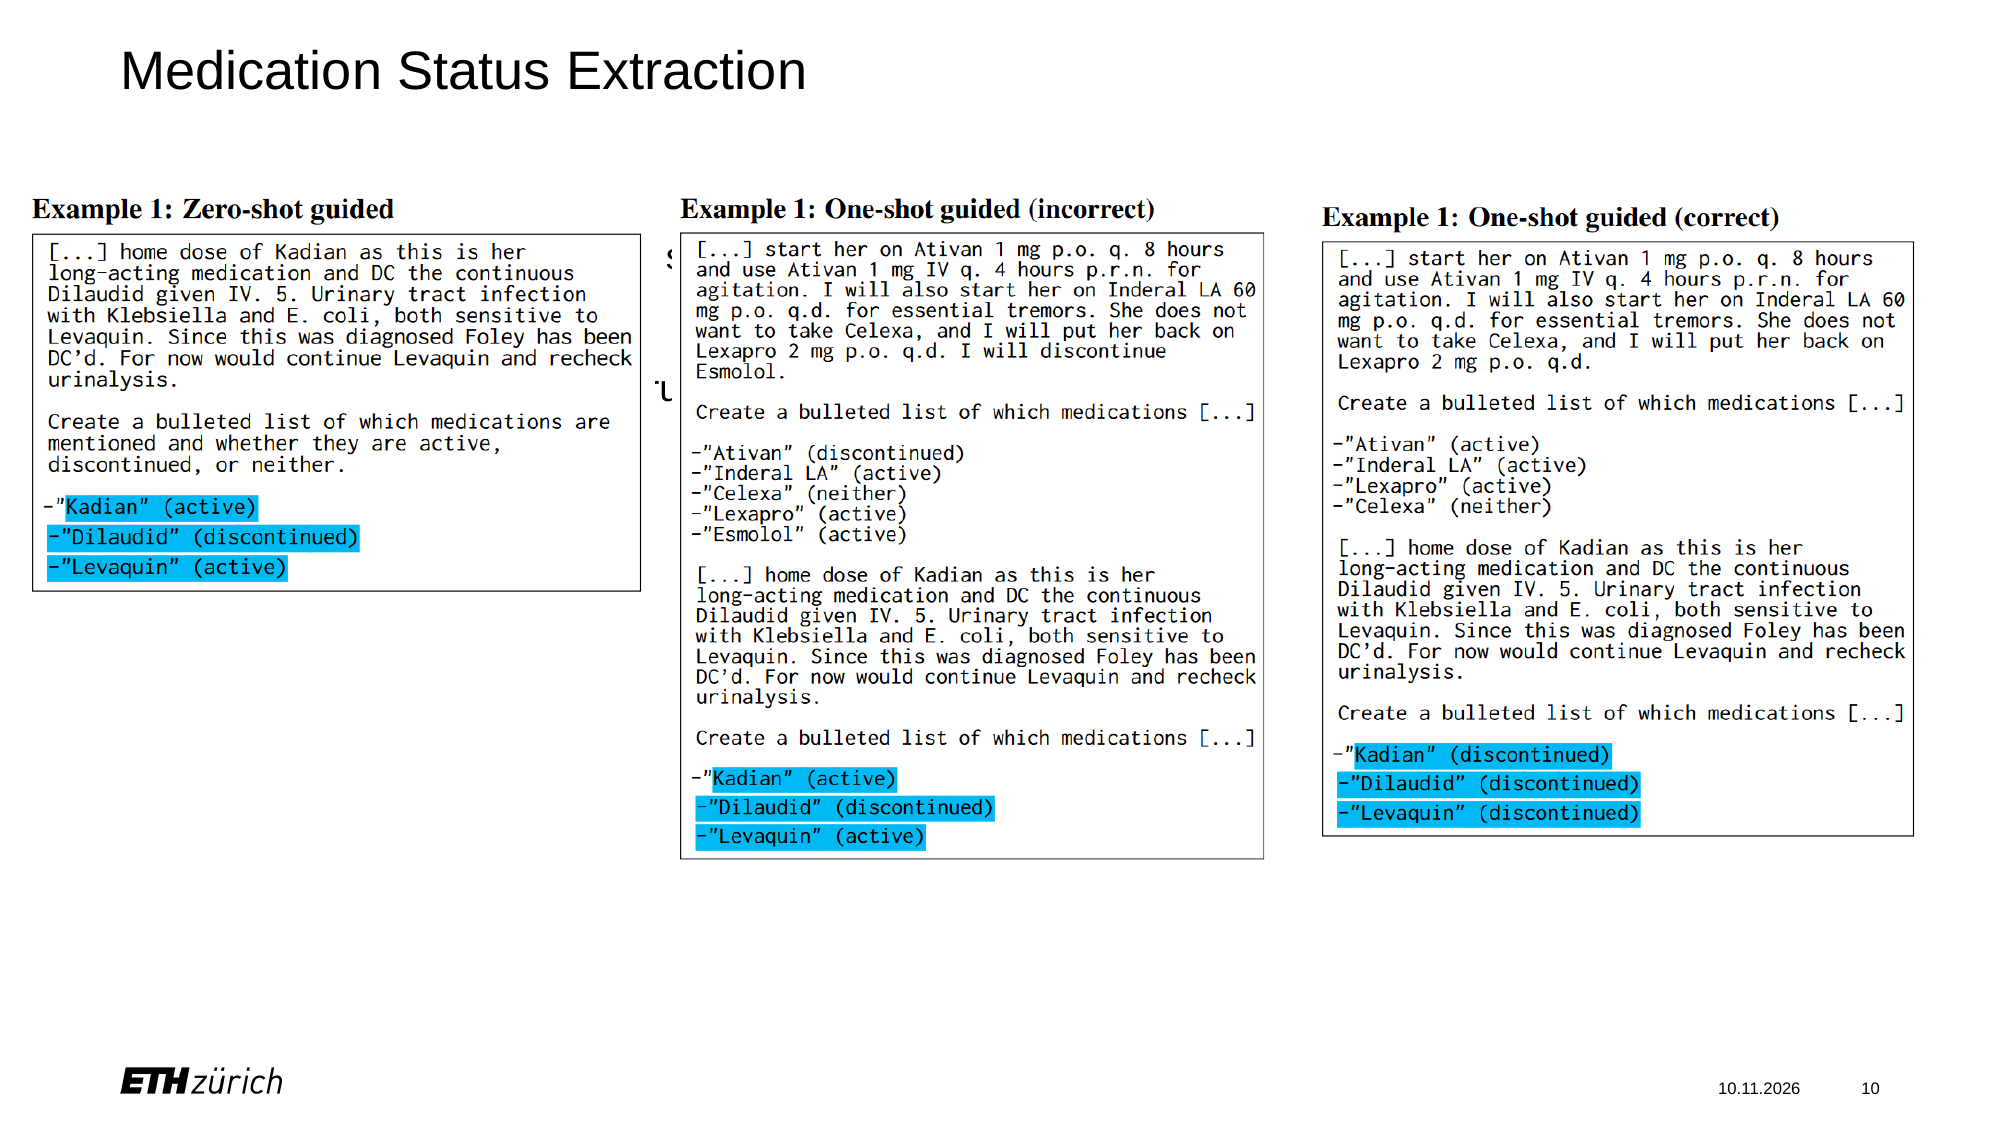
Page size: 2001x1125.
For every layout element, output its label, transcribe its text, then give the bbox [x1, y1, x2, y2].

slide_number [1718, 1069, 1819, 1106]
list Extract List of medication and status labels Dataset: modified CASI Prompting and Resolver: InstructGPT [120, 231, 1880, 1000]
picture [23, 190, 655, 604]
picture [120, 1067, 282, 1094]
title Medication Status Extraction [120, 42, 1880, 191]
picture [672, 190, 1271, 867]
slide_number 10 [1827, 1069, 1880, 1106]
picture [1316, 199, 1927, 849]
